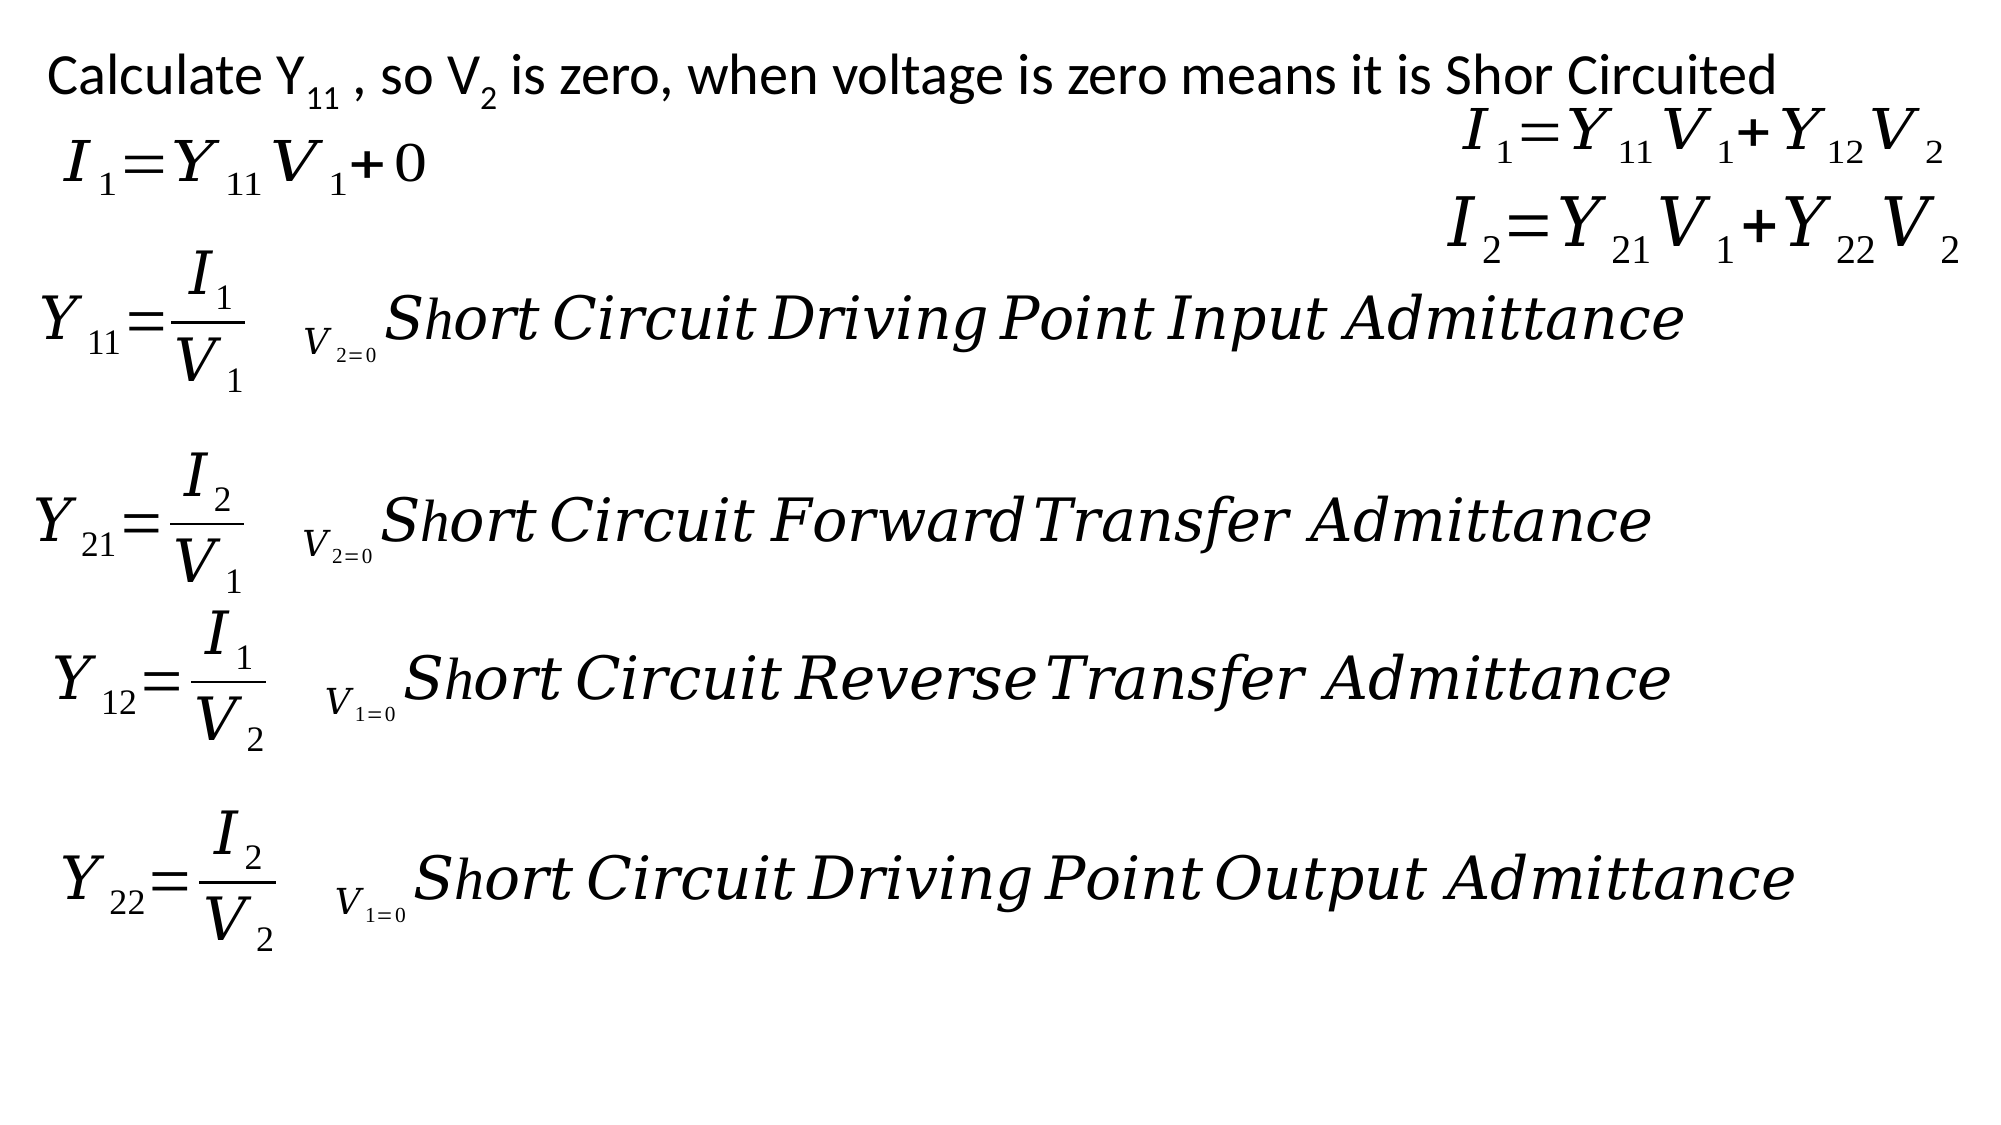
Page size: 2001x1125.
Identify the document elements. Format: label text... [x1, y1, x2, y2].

text_box Calculate Y11 , so V2 is zero, when voltage is zero means it is Shor Circuited [33, 28, 1946, 124]
